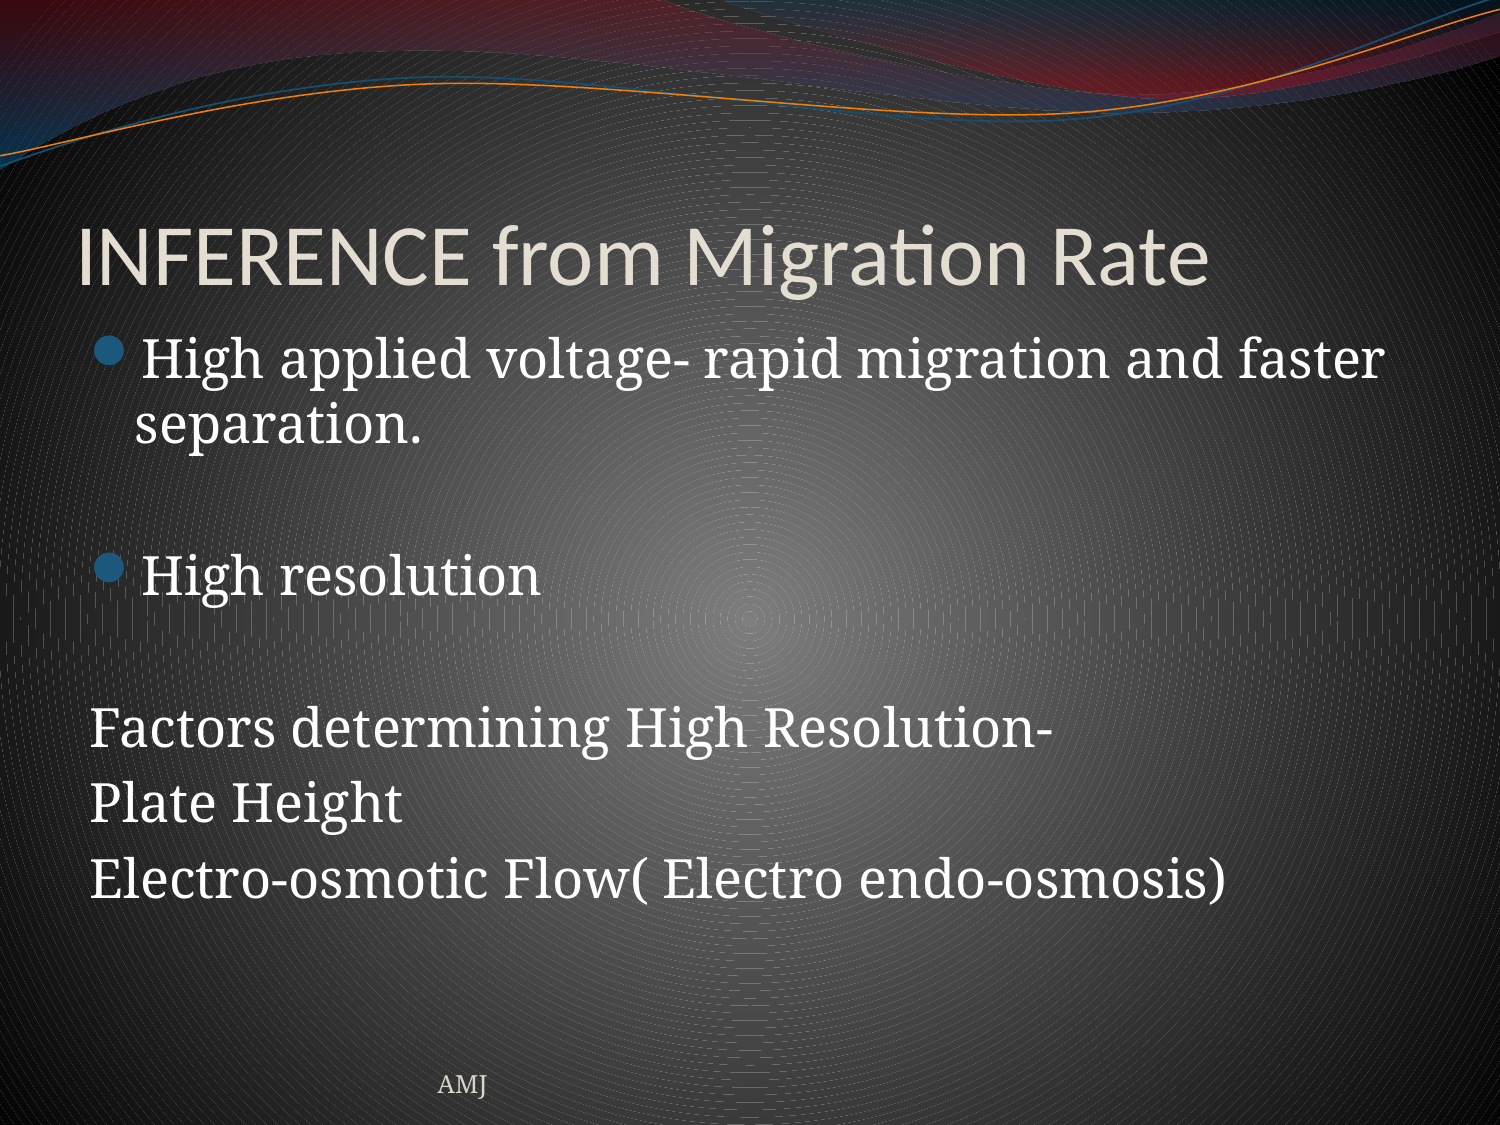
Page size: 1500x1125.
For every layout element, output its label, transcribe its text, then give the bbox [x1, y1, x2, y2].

list High applied voltage- rapid migration and faster separation. High resolution Factors determining High Resolution- Plate Height Electro-osmotic Flow( Electro endo-osmosis) [75, 317, 1425, 1038]
title INFERENCE from Migration Rate [75, 115, 1425, 303]
footer AMJ [437, 1042, 988, 1103]
